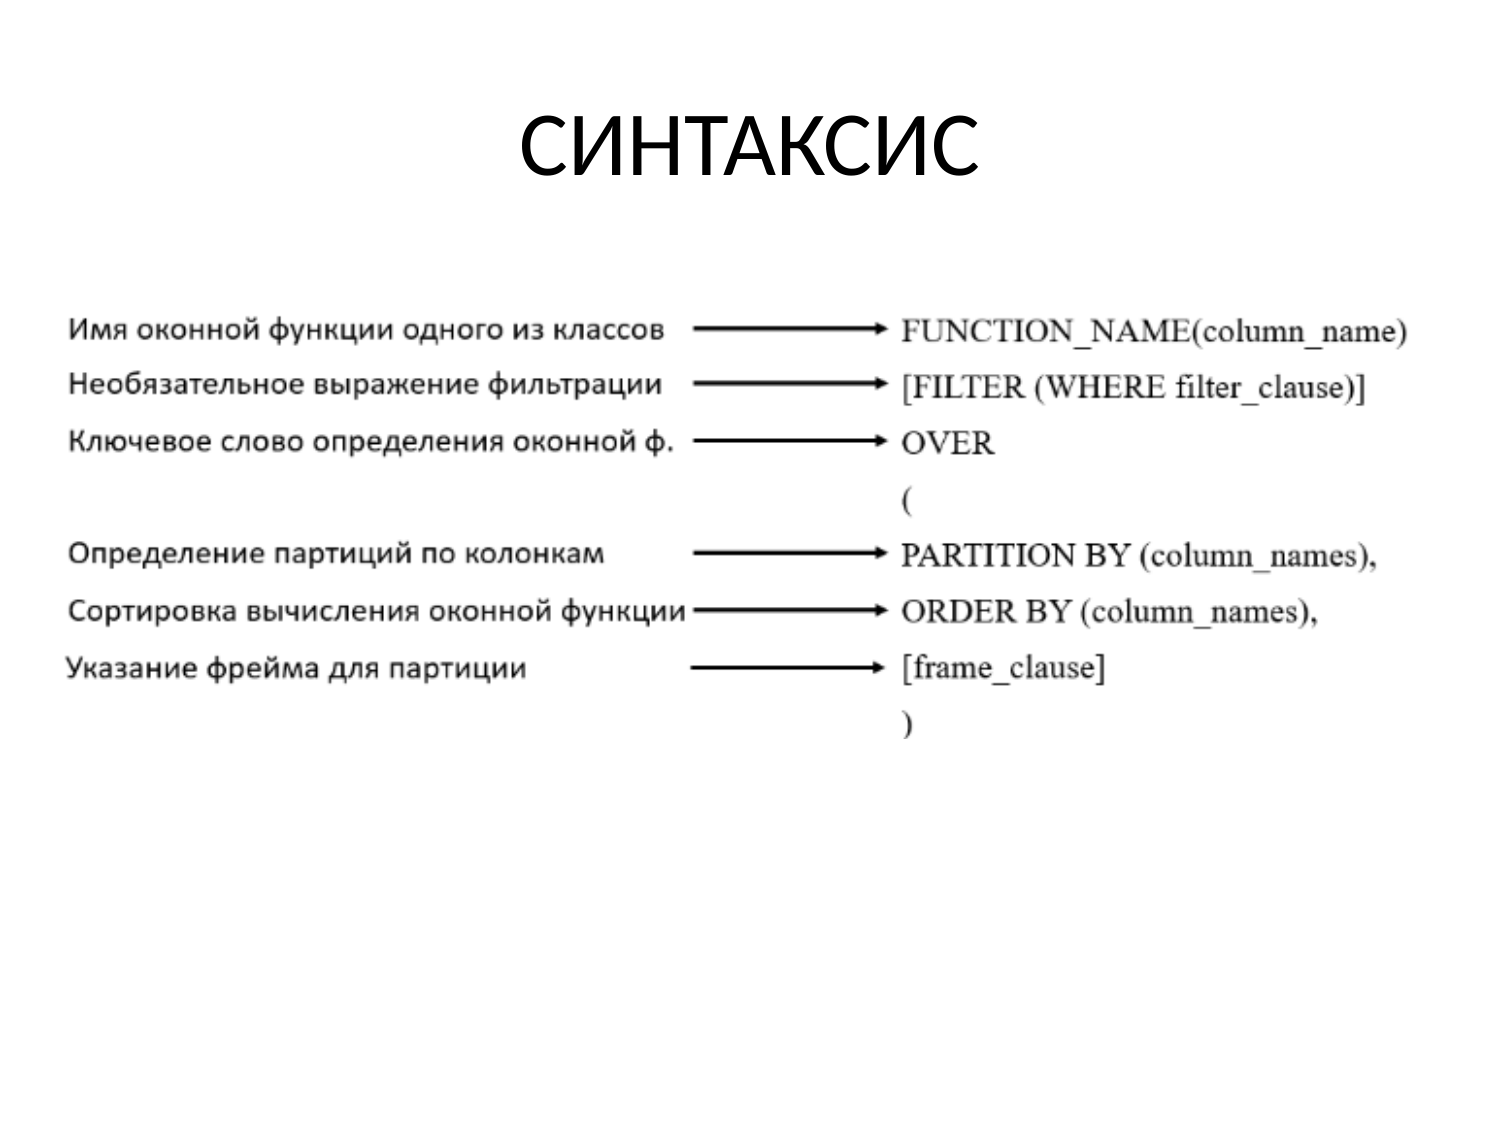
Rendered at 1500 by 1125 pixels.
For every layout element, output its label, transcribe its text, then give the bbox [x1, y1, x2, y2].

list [34, 269, 1470, 739]
title СИНТАКСИС [75, 45, 1425, 233]
